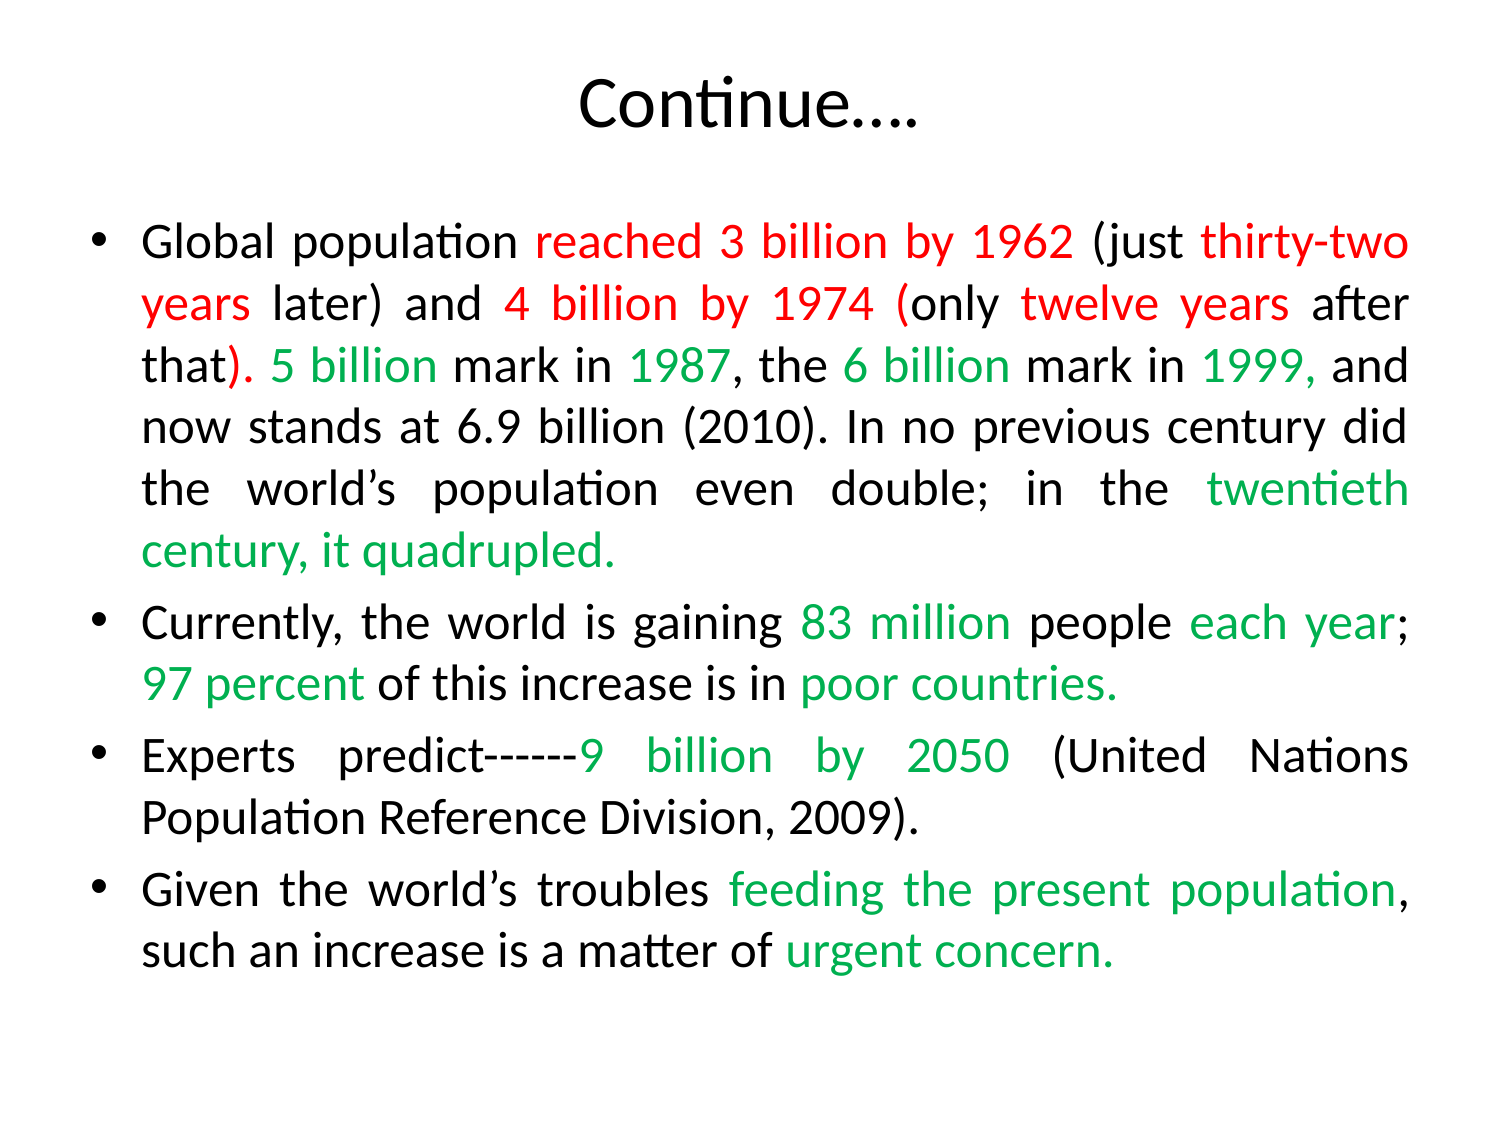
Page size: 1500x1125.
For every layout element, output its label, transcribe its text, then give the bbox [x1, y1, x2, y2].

list Global population reached 3 billion by 1962 (just thirty-two years later) and 4 billion by 1974 (only twelve years after that). 5 billion mark in 1987, the 6 billion mark in 1999, and now stands at 6.9 billion (2010). In no previous century did the world’s population even double; in the twentieth century, it quadrupled. Currently, the world is gaining 83 million people each year; 97 percent of this increase is in poor countries. Experts predict------9 billion by 2050 (United Nations Population Reference Division, 2009). Given the world’s troubles feeding the present population, such an increase is a matter of urgent concern. [75, 200, 1425, 1005]
title Continue…. [75, 45, 1425, 150]
